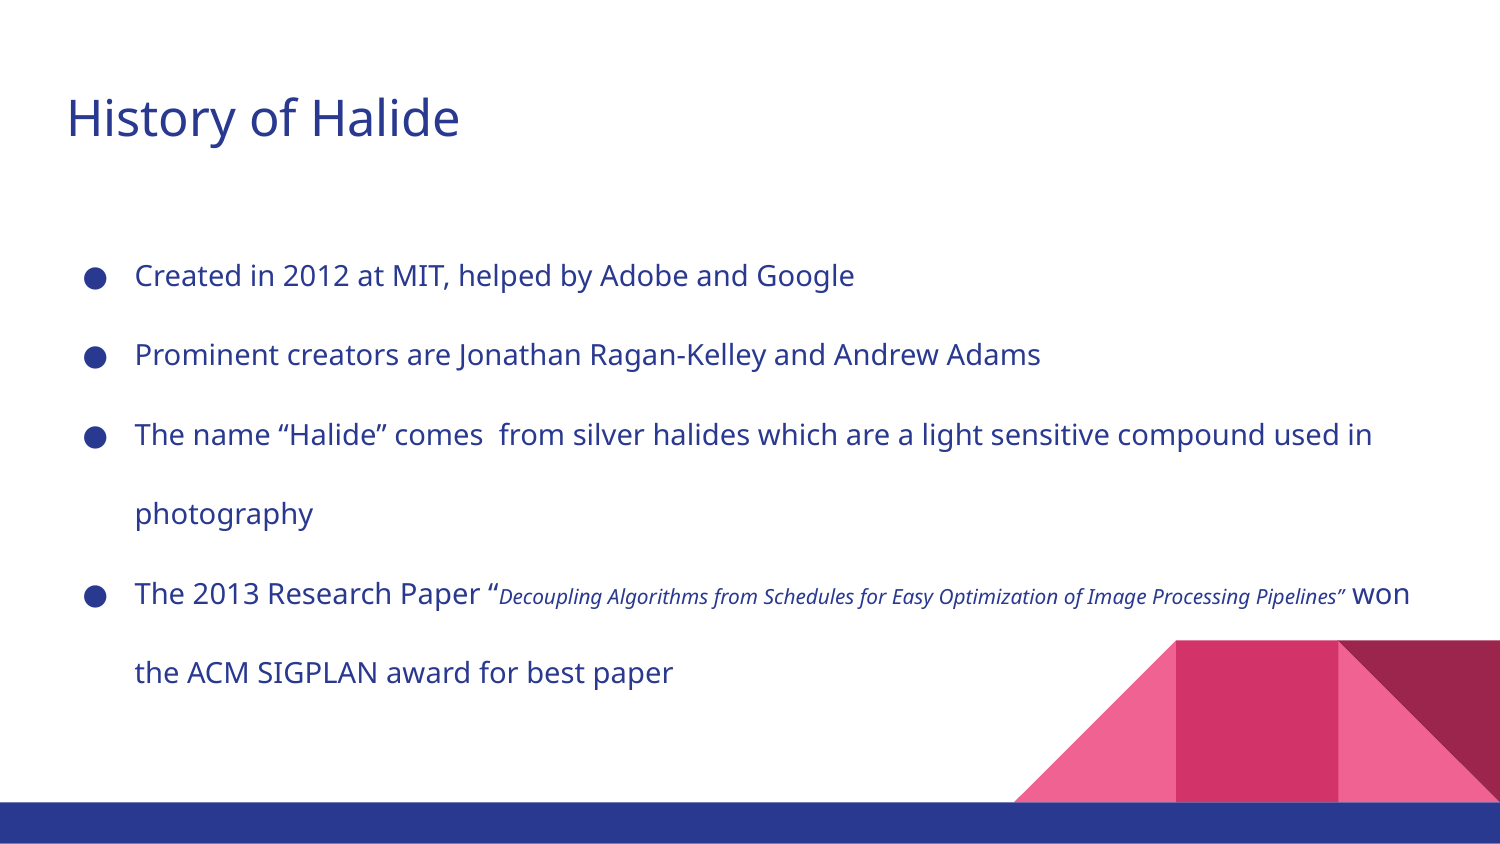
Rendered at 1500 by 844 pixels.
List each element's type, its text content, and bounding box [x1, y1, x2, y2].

title History of Halide [51, 67, 1449, 167]
list Created in 2012 at MIT, helped by Adobe and Google Prominent creators are Jonathan Ragan-Kelley and Andrew Adams The name “Halide” comes from silver halides which are a light sensitive compound used in photography The 2013 Research Paper “Decoupling Algorithms from Schedules for Easy Optimization of Image Processing Pipelines” won the ACM SIGPLAN award for best paper [44, 200, 1443, 749]
